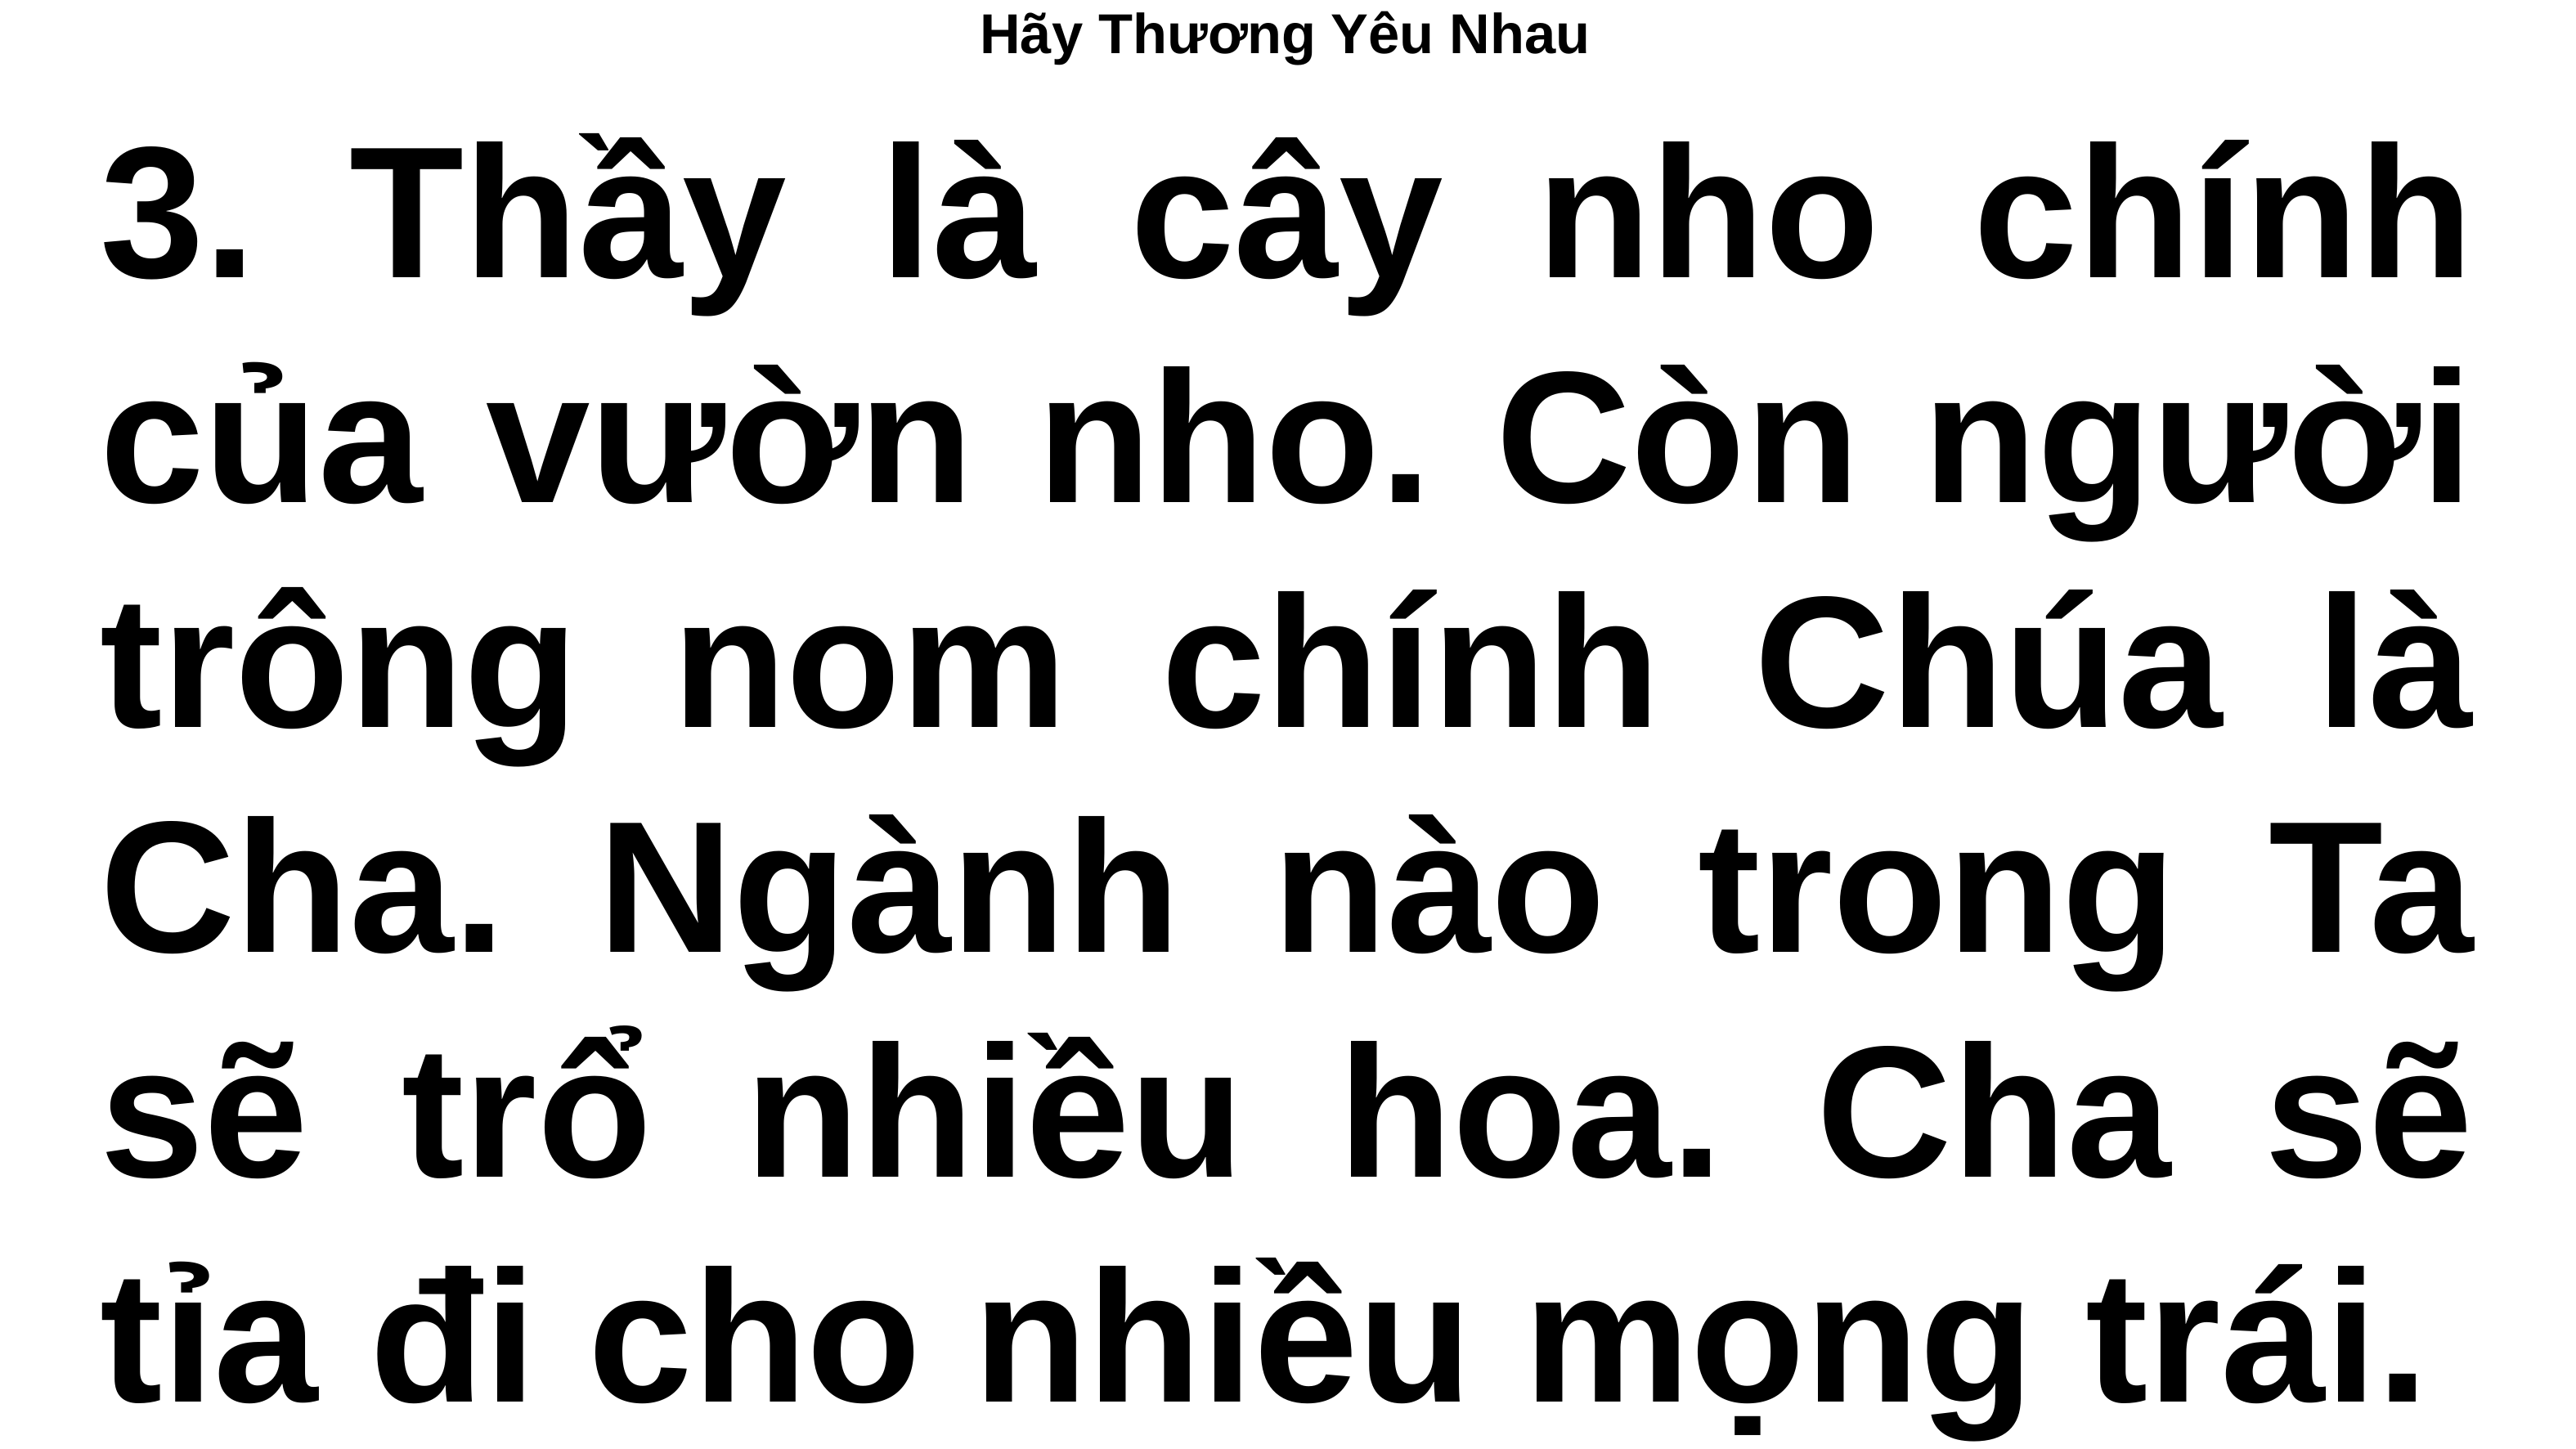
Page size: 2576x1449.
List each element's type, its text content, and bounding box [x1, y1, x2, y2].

title Hãy Thương Yêu Nhau [199, 0, 2372, 74]
list 3. Thầy là cây nho chính của vườn nho. Còn người trông nom chính Chúa là Cha. Ngành nào trong Ta sẽ trổ nhiều hoa. Cha sẽ tỉa đi cho nhiều mọng trái. [80, 80, 2496, 1383]
